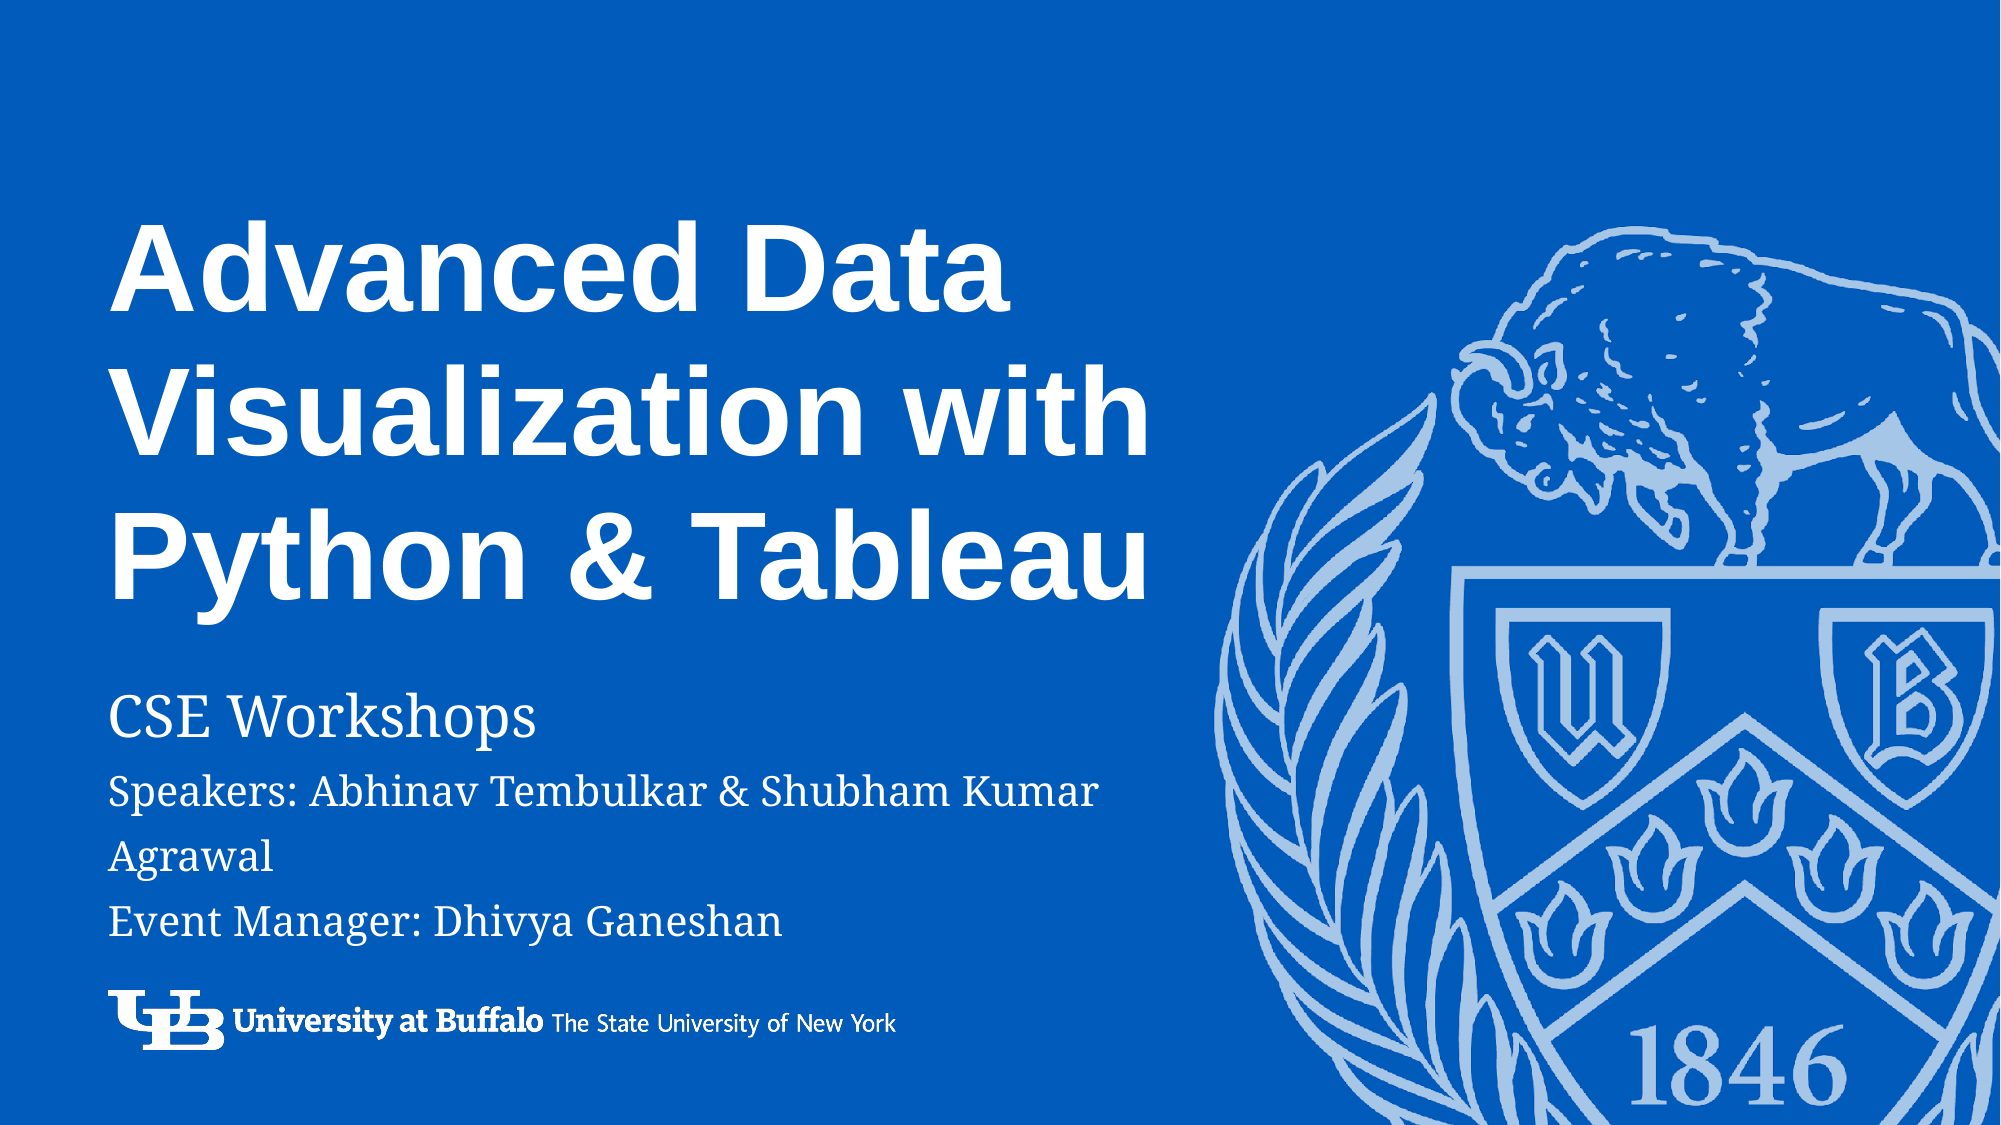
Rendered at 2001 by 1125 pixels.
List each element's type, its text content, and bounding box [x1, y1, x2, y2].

picture [0, 0, 2001, 1125]
list CSE Workshops Speakers: Abhinav Tembulkar & Shubham Kumar Agrawal Event Manager: Dhivya Ganeshan [108, 651, 1227, 922]
title Advanced Data Visualization with Python & Tableau [108, 244, 1197, 636]
